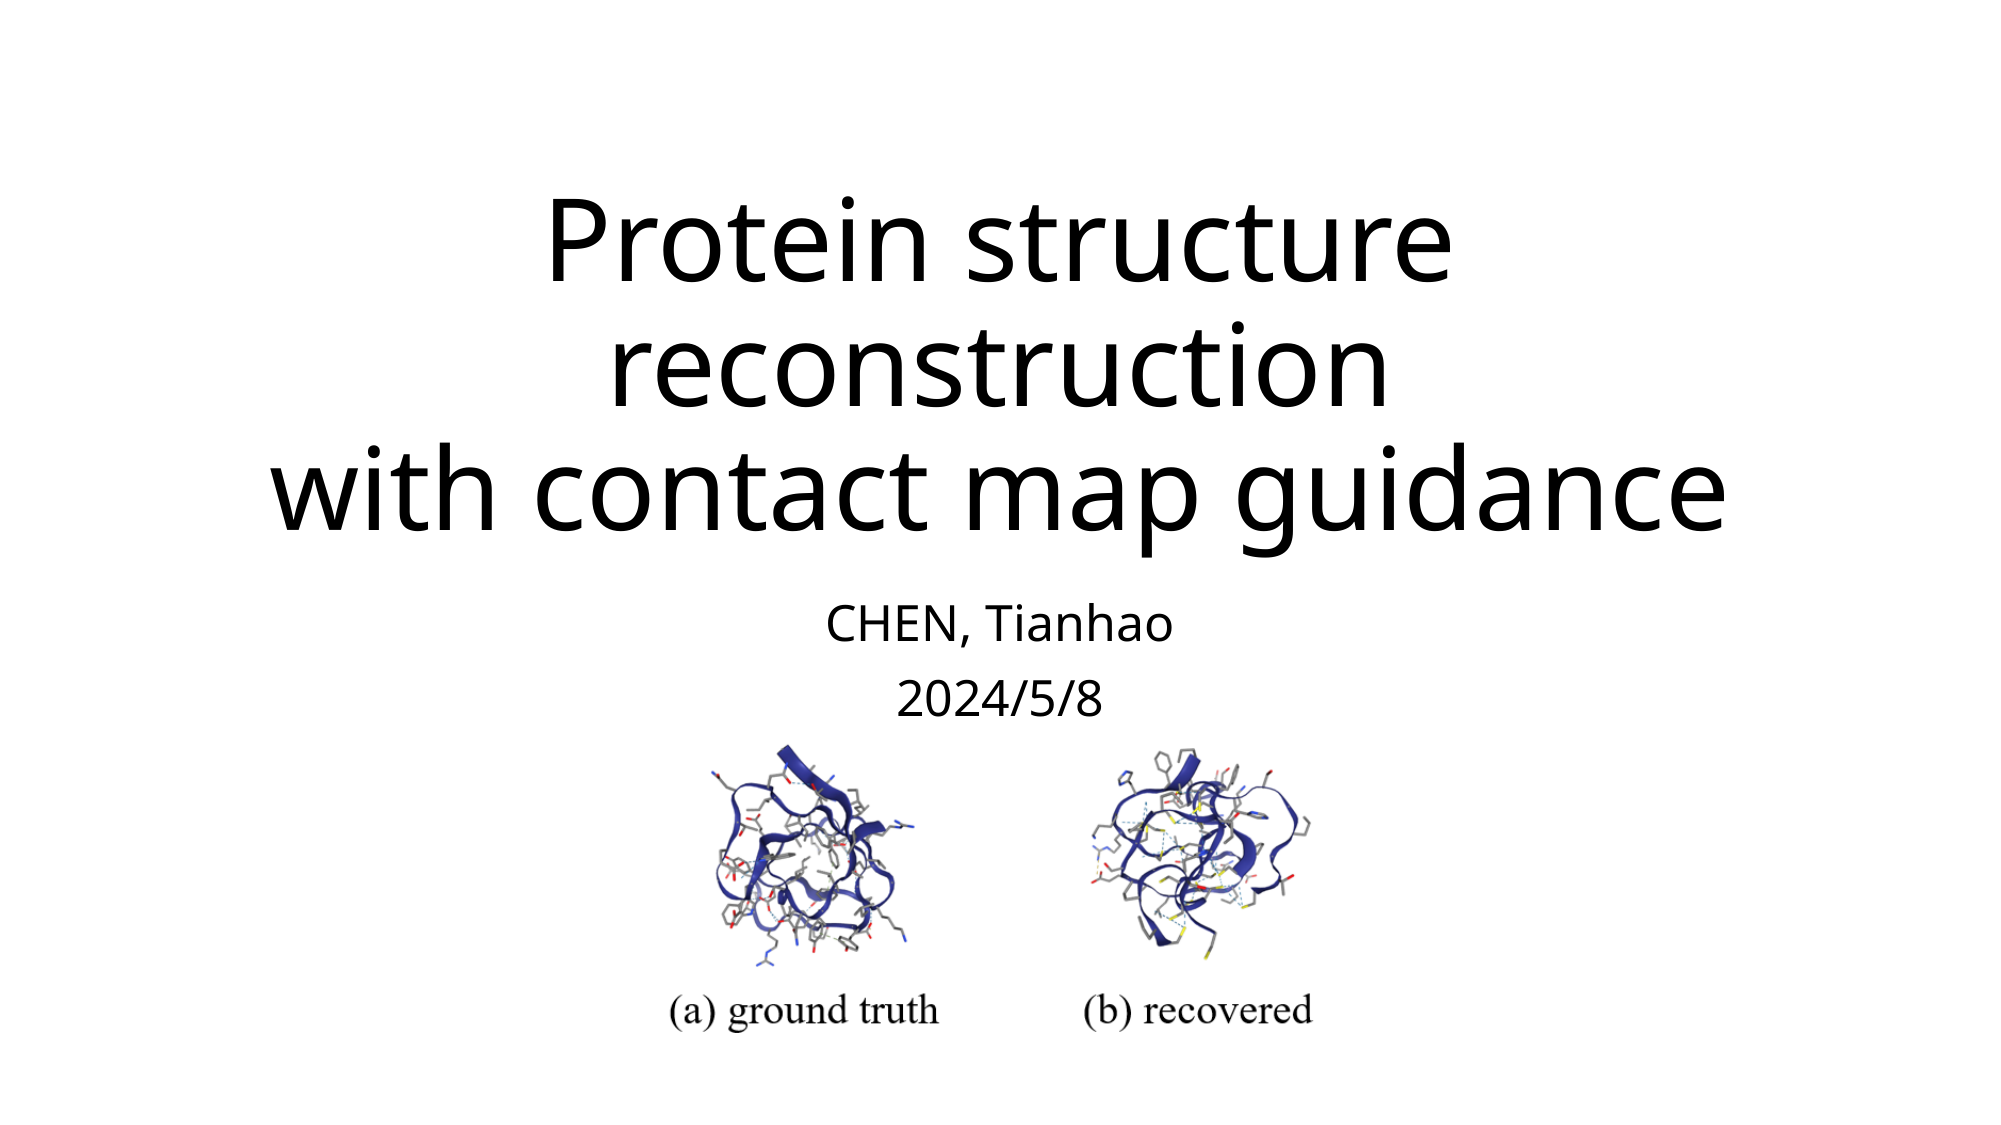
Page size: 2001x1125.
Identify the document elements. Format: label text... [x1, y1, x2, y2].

picture [624, 730, 1376, 1050]
subtitle CHEN, Tianhao 2024/5/8 [249, 590, 1750, 863]
title Protein structure reconstruction with contact map guidance [229, 170, 1771, 563]
